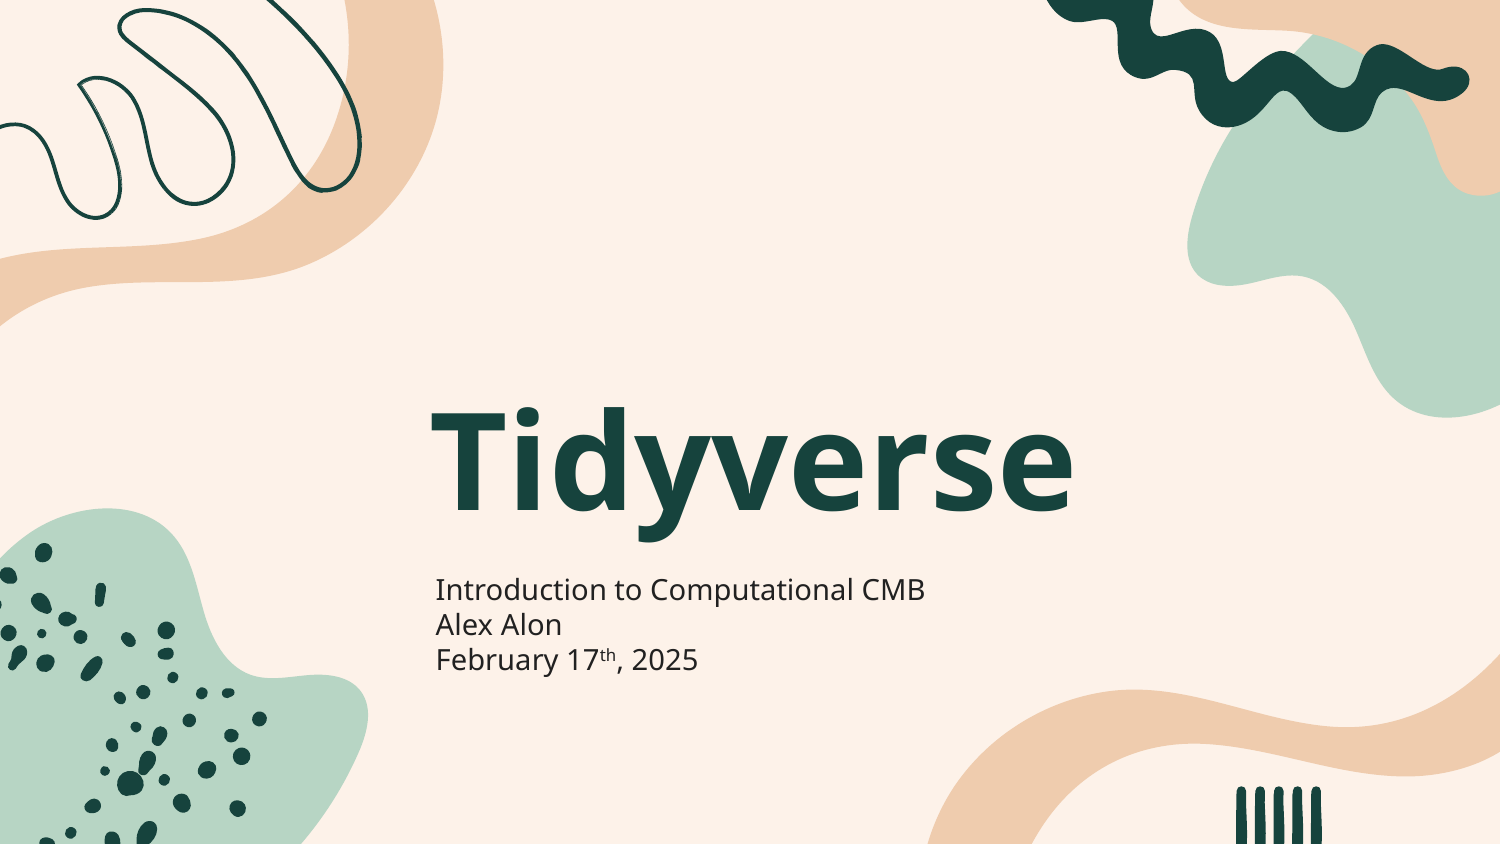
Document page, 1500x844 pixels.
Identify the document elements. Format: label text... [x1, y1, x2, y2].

title Tidyverse [348, 204, 1159, 553]
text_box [1235, 786, 1324, 844]
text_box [1069, 0, 1500, 435]
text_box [0, 599, 269, 844]
text_box [0, 0, 362, 220]
subtitle Introduction to Computational CMB Alex Alon February 17th, 2025 [420, 556, 1209, 703]
